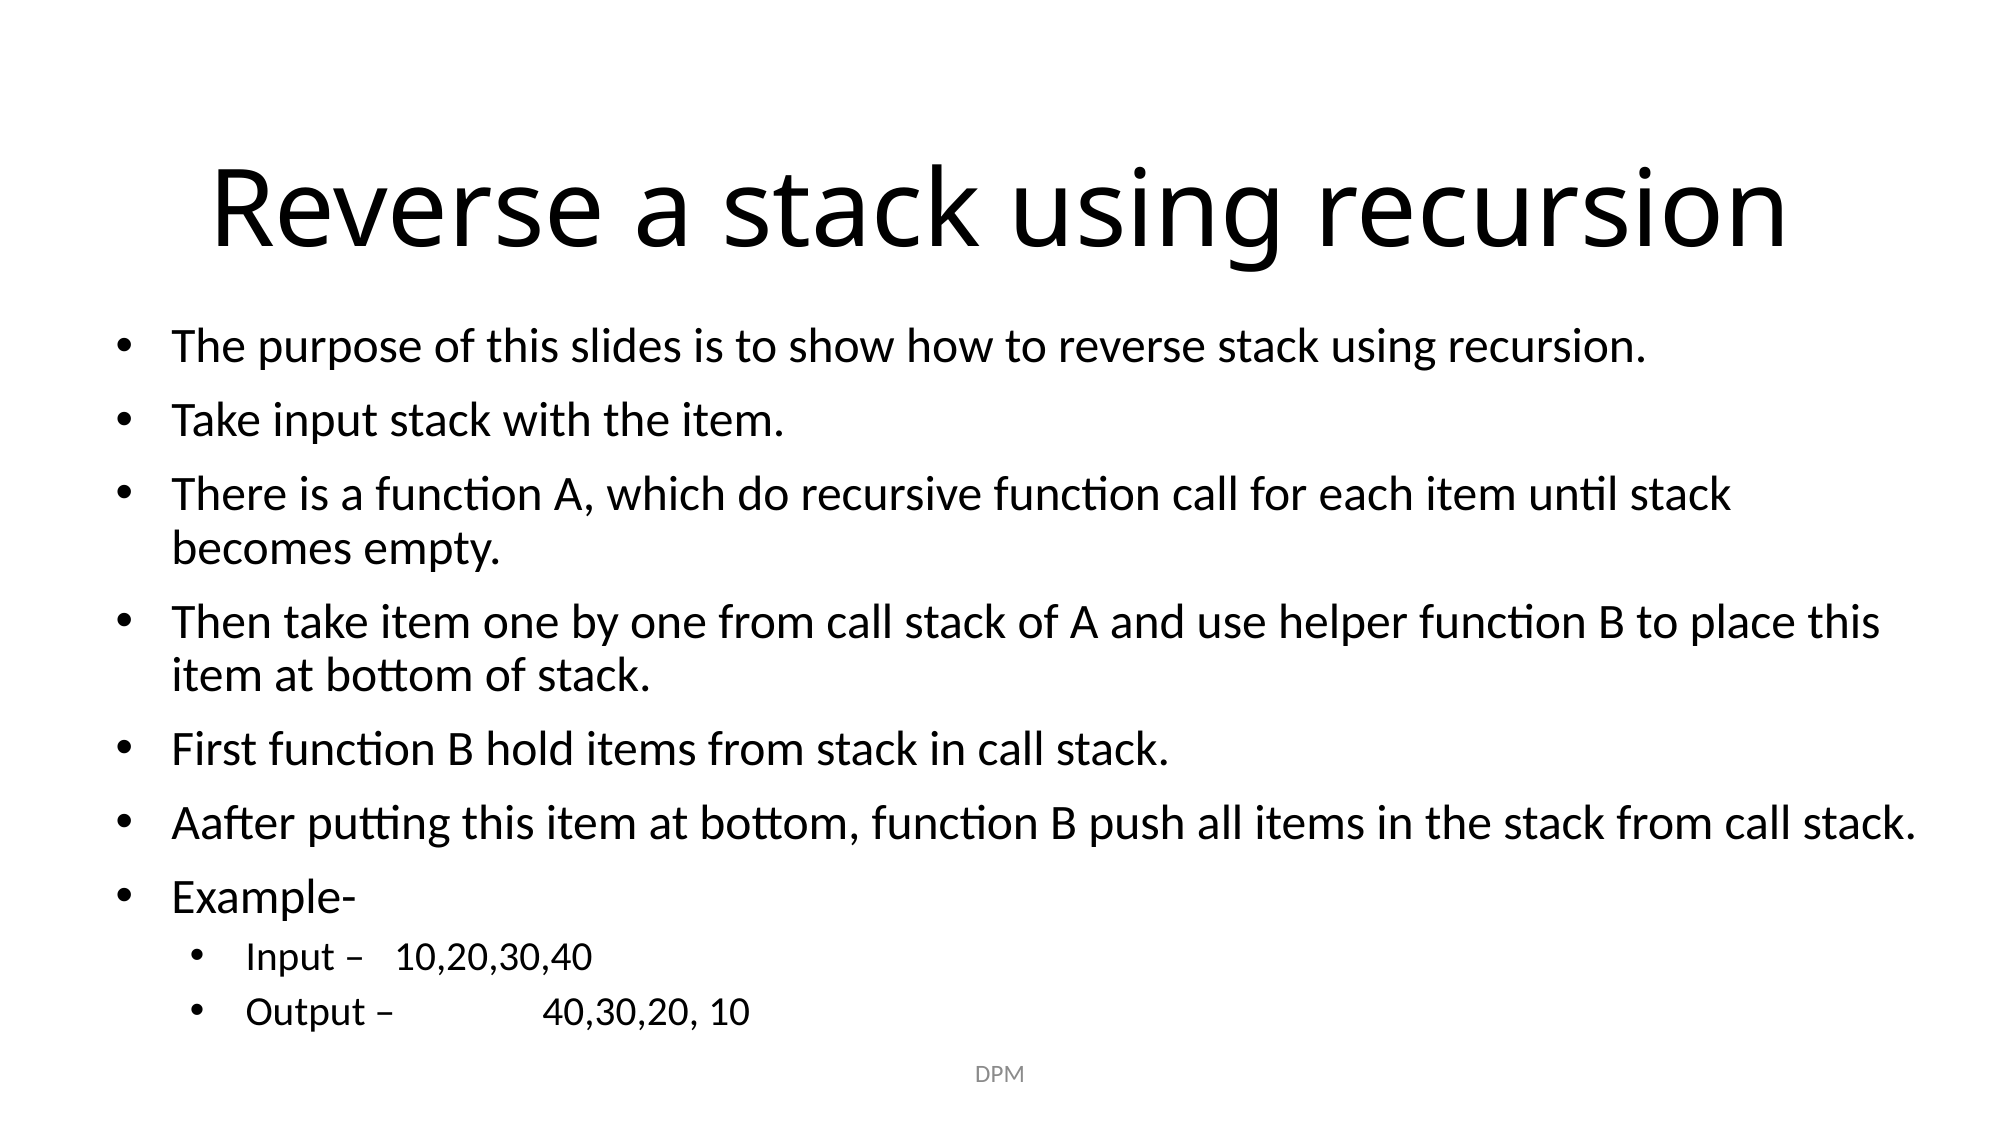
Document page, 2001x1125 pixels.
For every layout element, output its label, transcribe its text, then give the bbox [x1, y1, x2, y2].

subtitle The purpose of this slides is to show how to reverse stack using recursion. Take input stack with the item. There is a function A, which do recursive function call for each item until stack becomes empty. Then take item one by one from call stack of A and use helper function B to place this item at bottom of stack. First function B hold items from stack in call stack. Aafter putting this item at bottom, function B push all items in the stack from call stack. Example- Input – 10,20,30,40 Output – 40,30,20, 10 [100, 312, 1938, 1065]
footer DPM [662, 1042, 1338, 1103]
text_box Reverse a stack using recursion [137, 59, 1863, 278]
